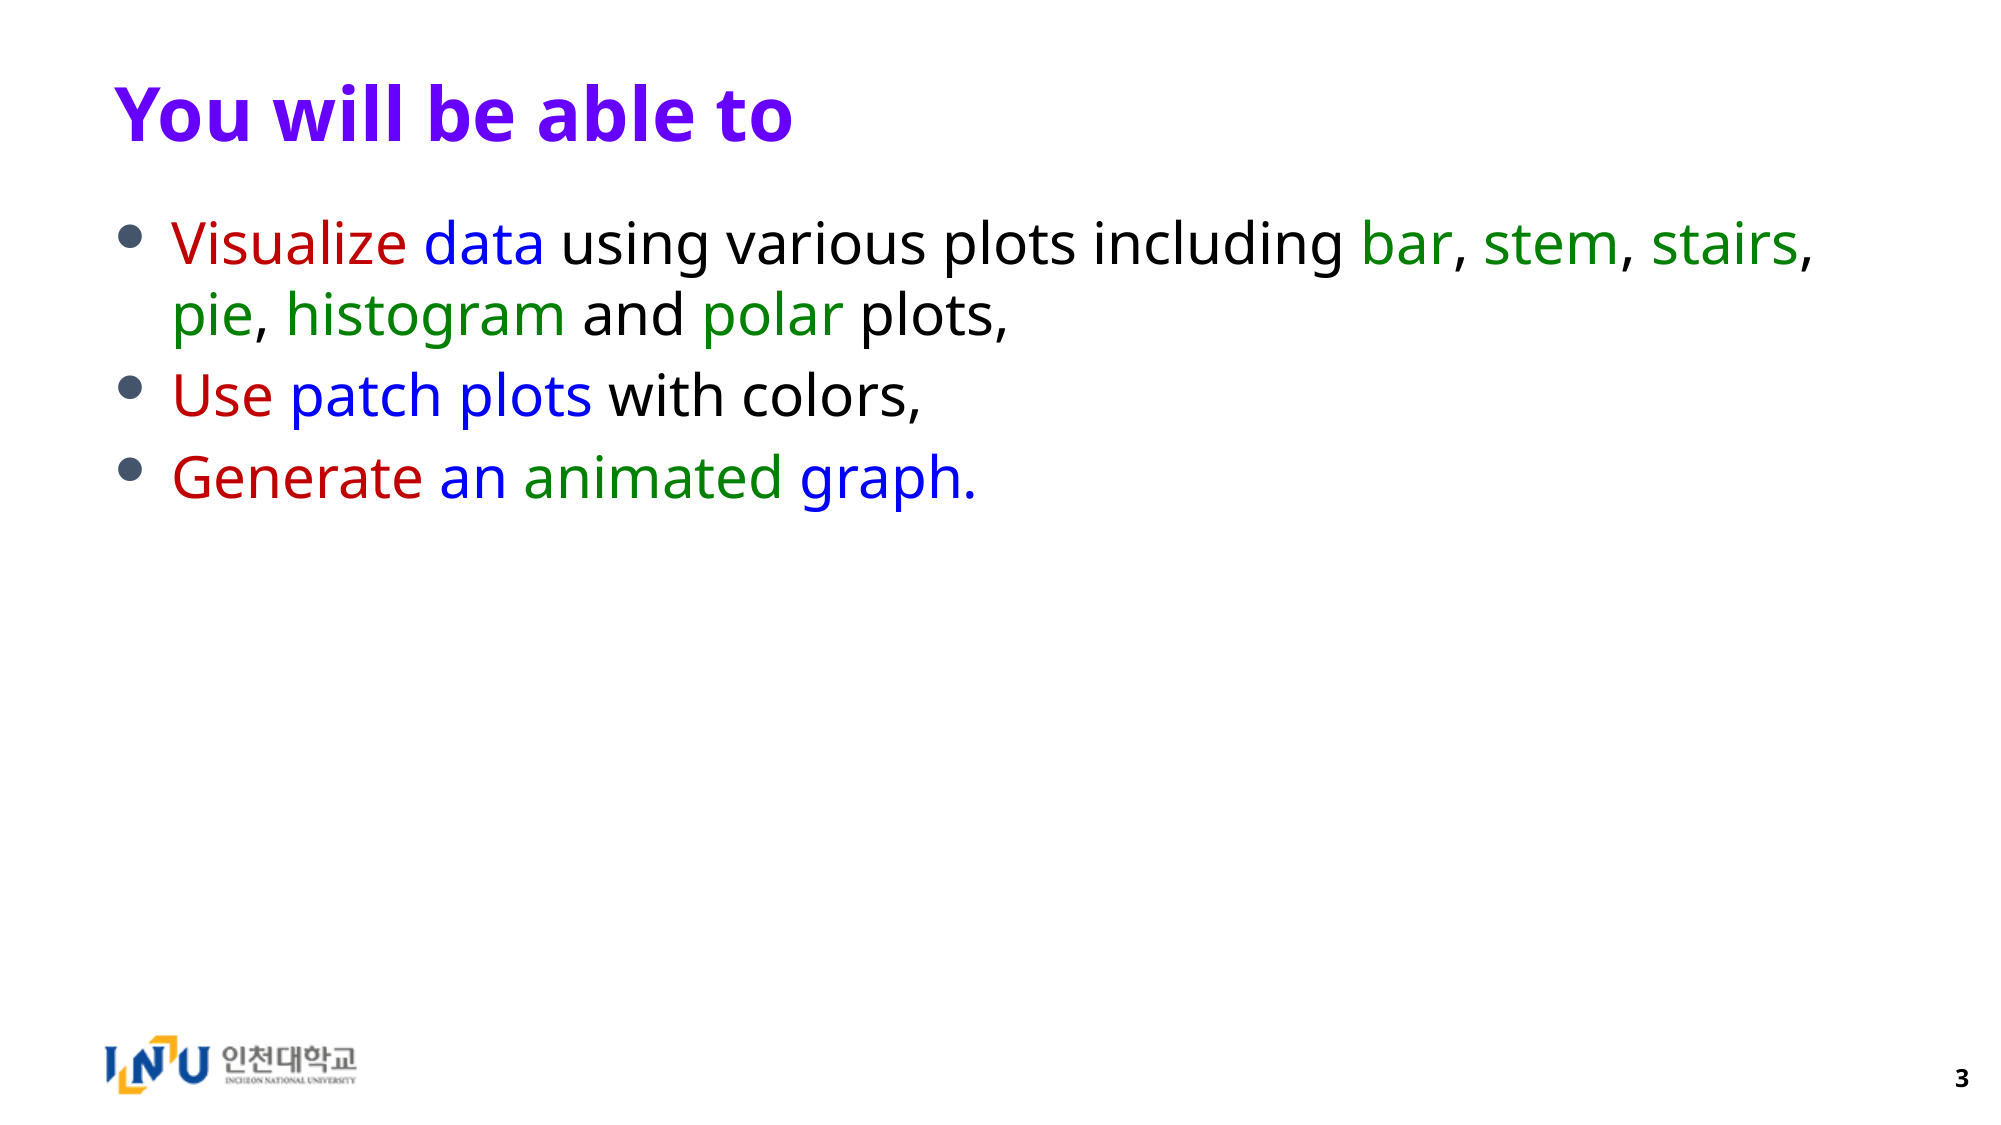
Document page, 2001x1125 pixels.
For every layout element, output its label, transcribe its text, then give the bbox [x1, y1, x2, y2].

title You will be able to [99, 19, 1907, 165]
slide_number 3 [1517, 1054, 1985, 1101]
list Visualize data using various plots including bar, stem, stairs, pie, histogram and polar plots, Use patch plots with colors, Generate an animated graph. [99, 198, 1901, 1006]
picture [99, 1031, 371, 1104]
